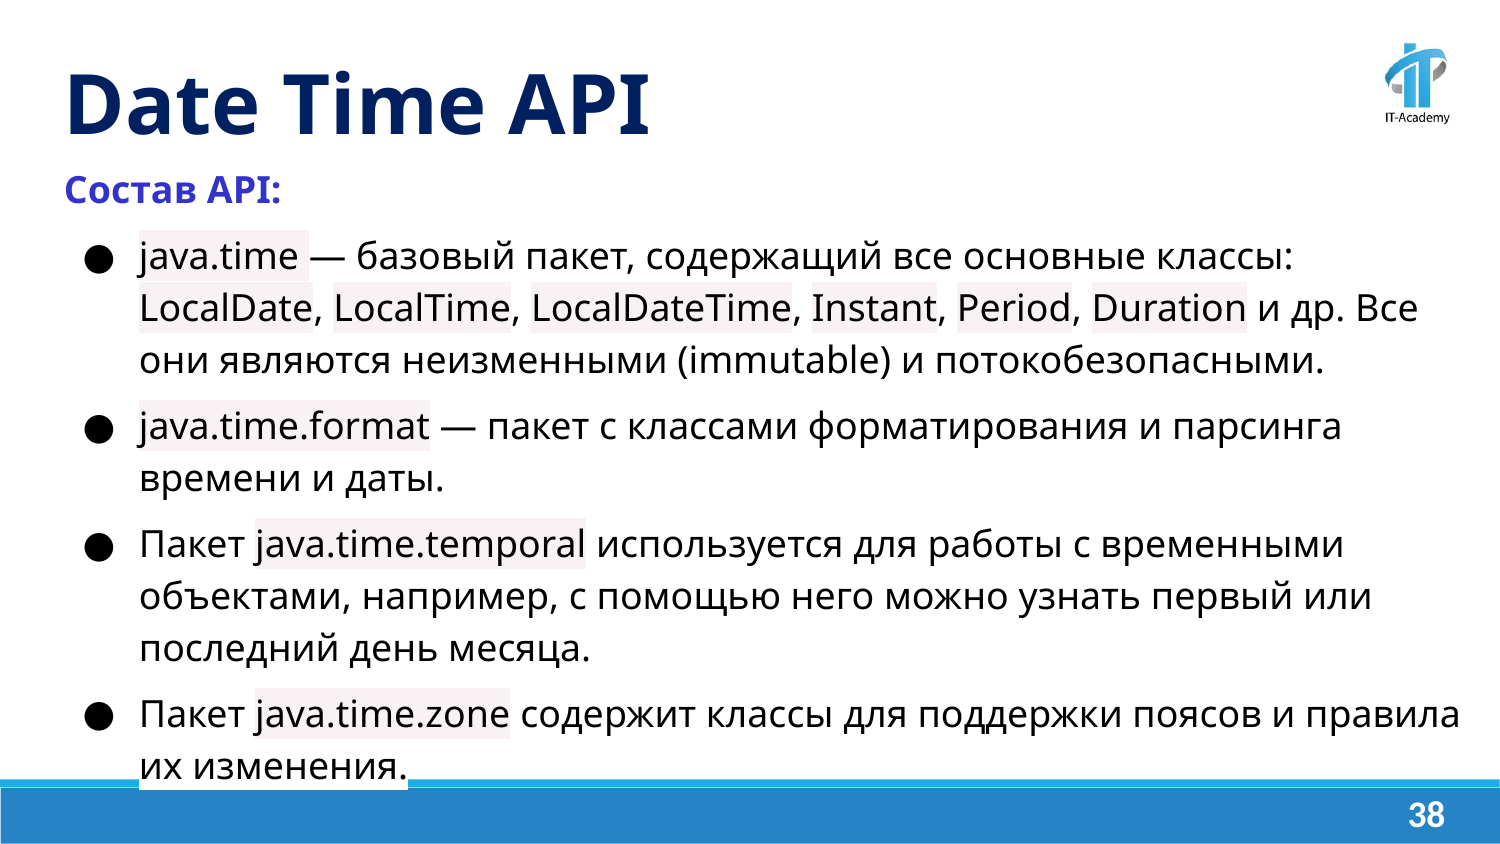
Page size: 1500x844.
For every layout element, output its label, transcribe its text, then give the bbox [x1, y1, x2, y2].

text_box Состав API: java.time — базовый пакет, содержащий все основные классы: LocalDate, LocalTime, LocalDateTime, Instant, Period, Duration и др. Все они являются неизменными (immutable) и потокобезопасными. java.time.format — пакет с классами форматирования и парсинга времени и даты. Пакет java.time.temporal используется для работы с временными объектами, например, с помощью него можно узнать первый или последний день месяца. Пакет java.time.zone содержит классы для поддержки поясов и правила их изменения. [49, 144, 1490, 802]
picture [1399, 35, 1461, 126]
text_box Date Time API [48, 19, 1399, 183]
text_box ‹#› [1390, 782, 1463, 827]
